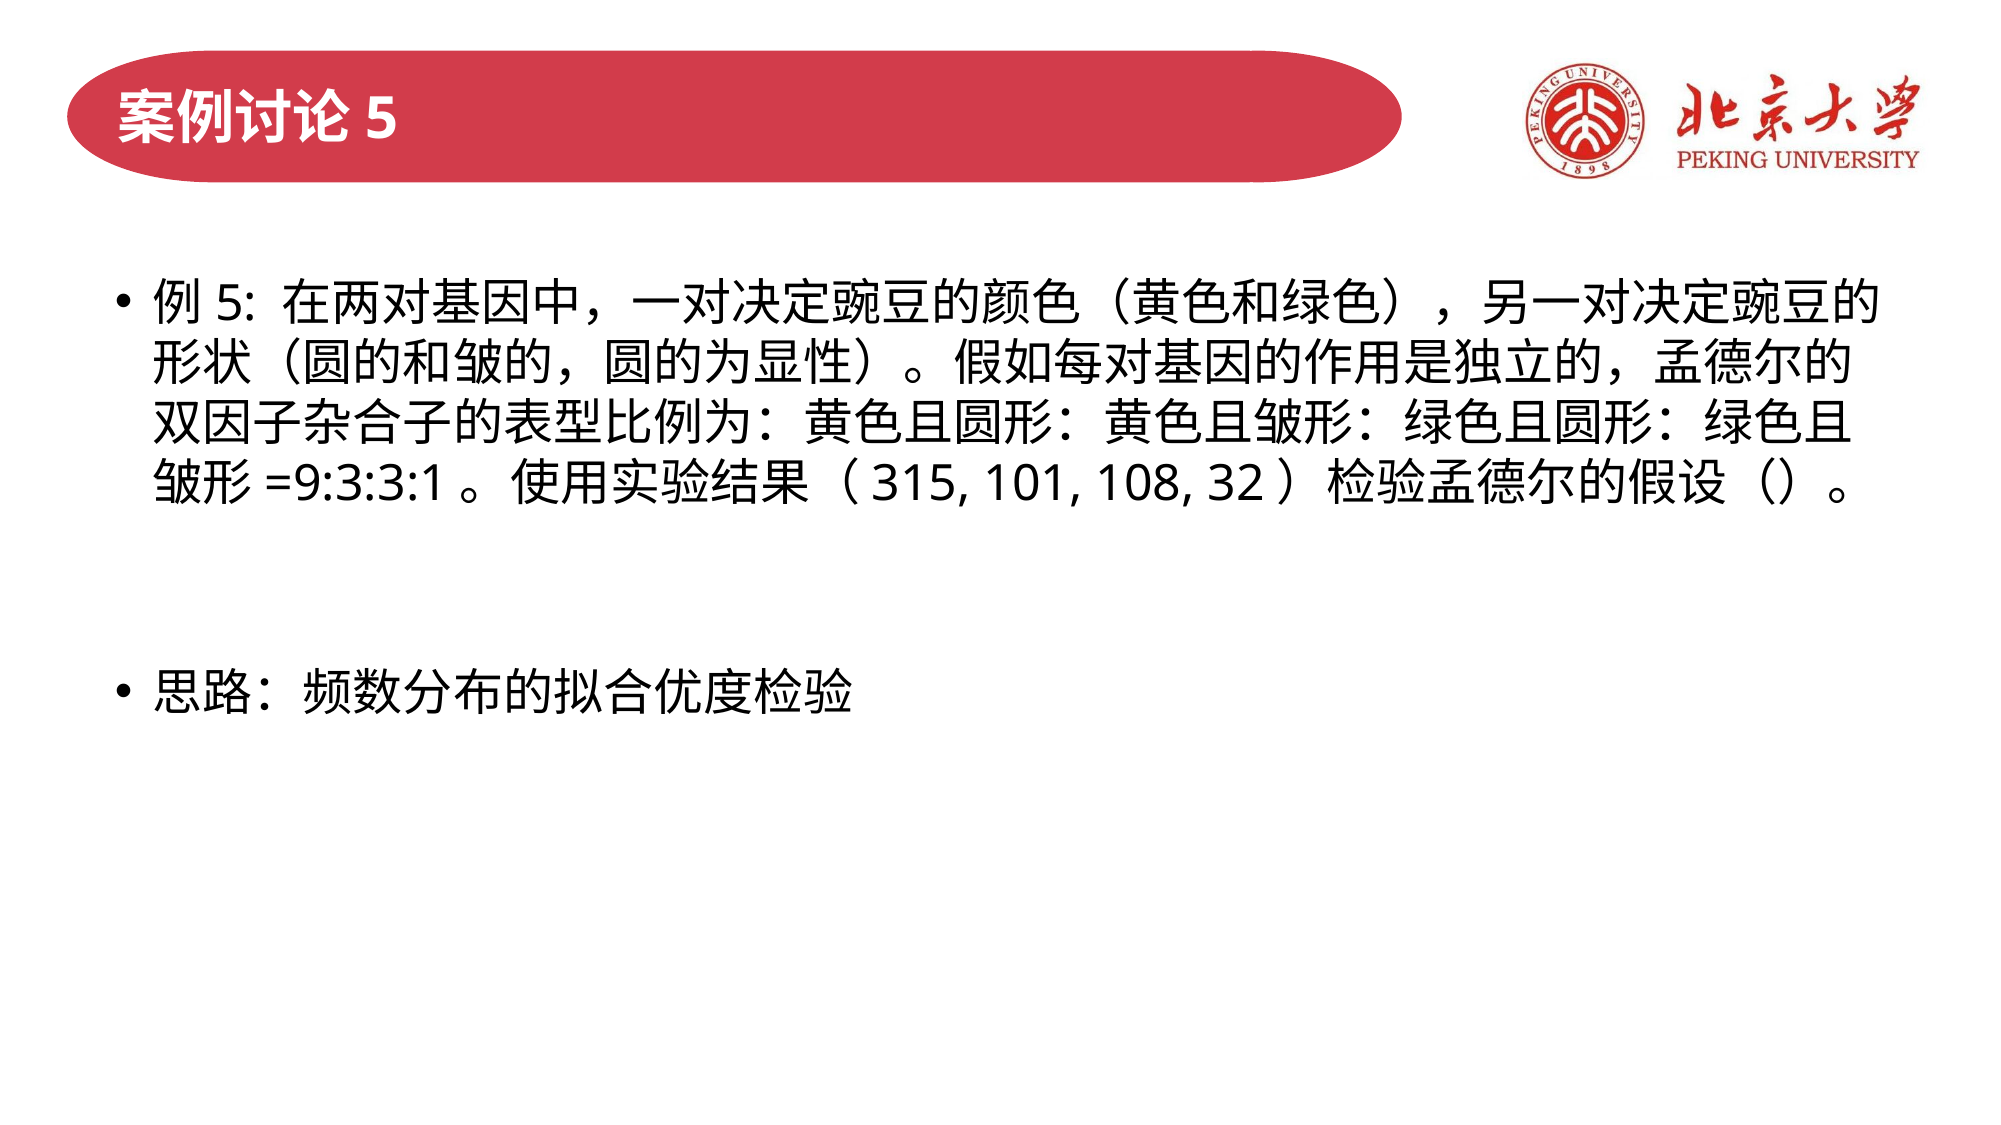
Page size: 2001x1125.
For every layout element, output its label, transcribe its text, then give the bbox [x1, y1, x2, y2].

picture [1522, 58, 1930, 180]
title 案例讨论5 [102, 55, 1361, 176]
